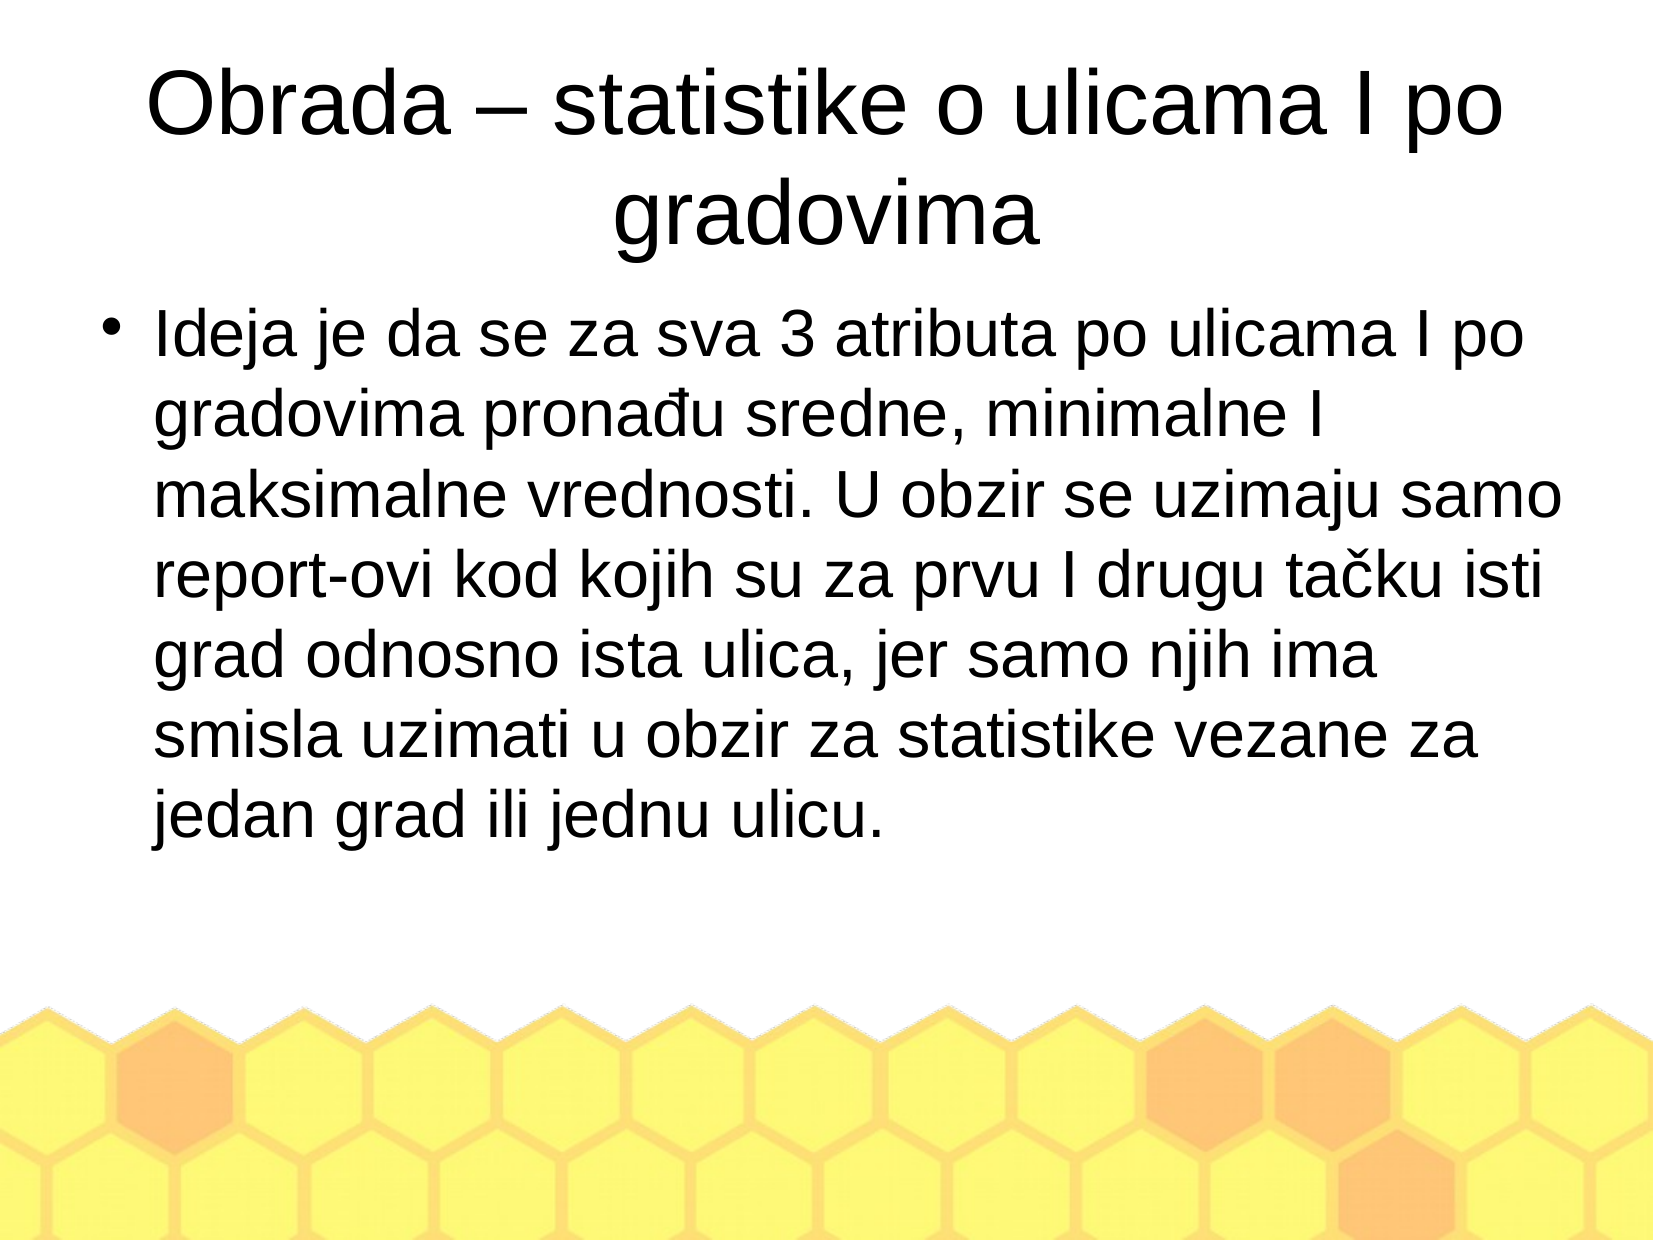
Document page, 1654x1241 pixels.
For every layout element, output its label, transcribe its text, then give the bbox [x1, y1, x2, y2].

text_box Obrada – statistike o ulicama I po gradovima [82, 42, 1571, 263]
picture [0, 1001, 1653, 1240]
text_box Ideja je da se za sva 3 atributa po ulicama I po gradovima pronađu sredne, minimalne I maksimalne vrednosti. U obzir se uzimaju samo report-ovi kod kojih su za prvu I drugu tačku isti grad odnosno ista ulica, jer samo njih ima smisla uzimati u obzir za statistike vezane za jedan grad ili jednu ulicu. [82, 290, 1571, 1010]
